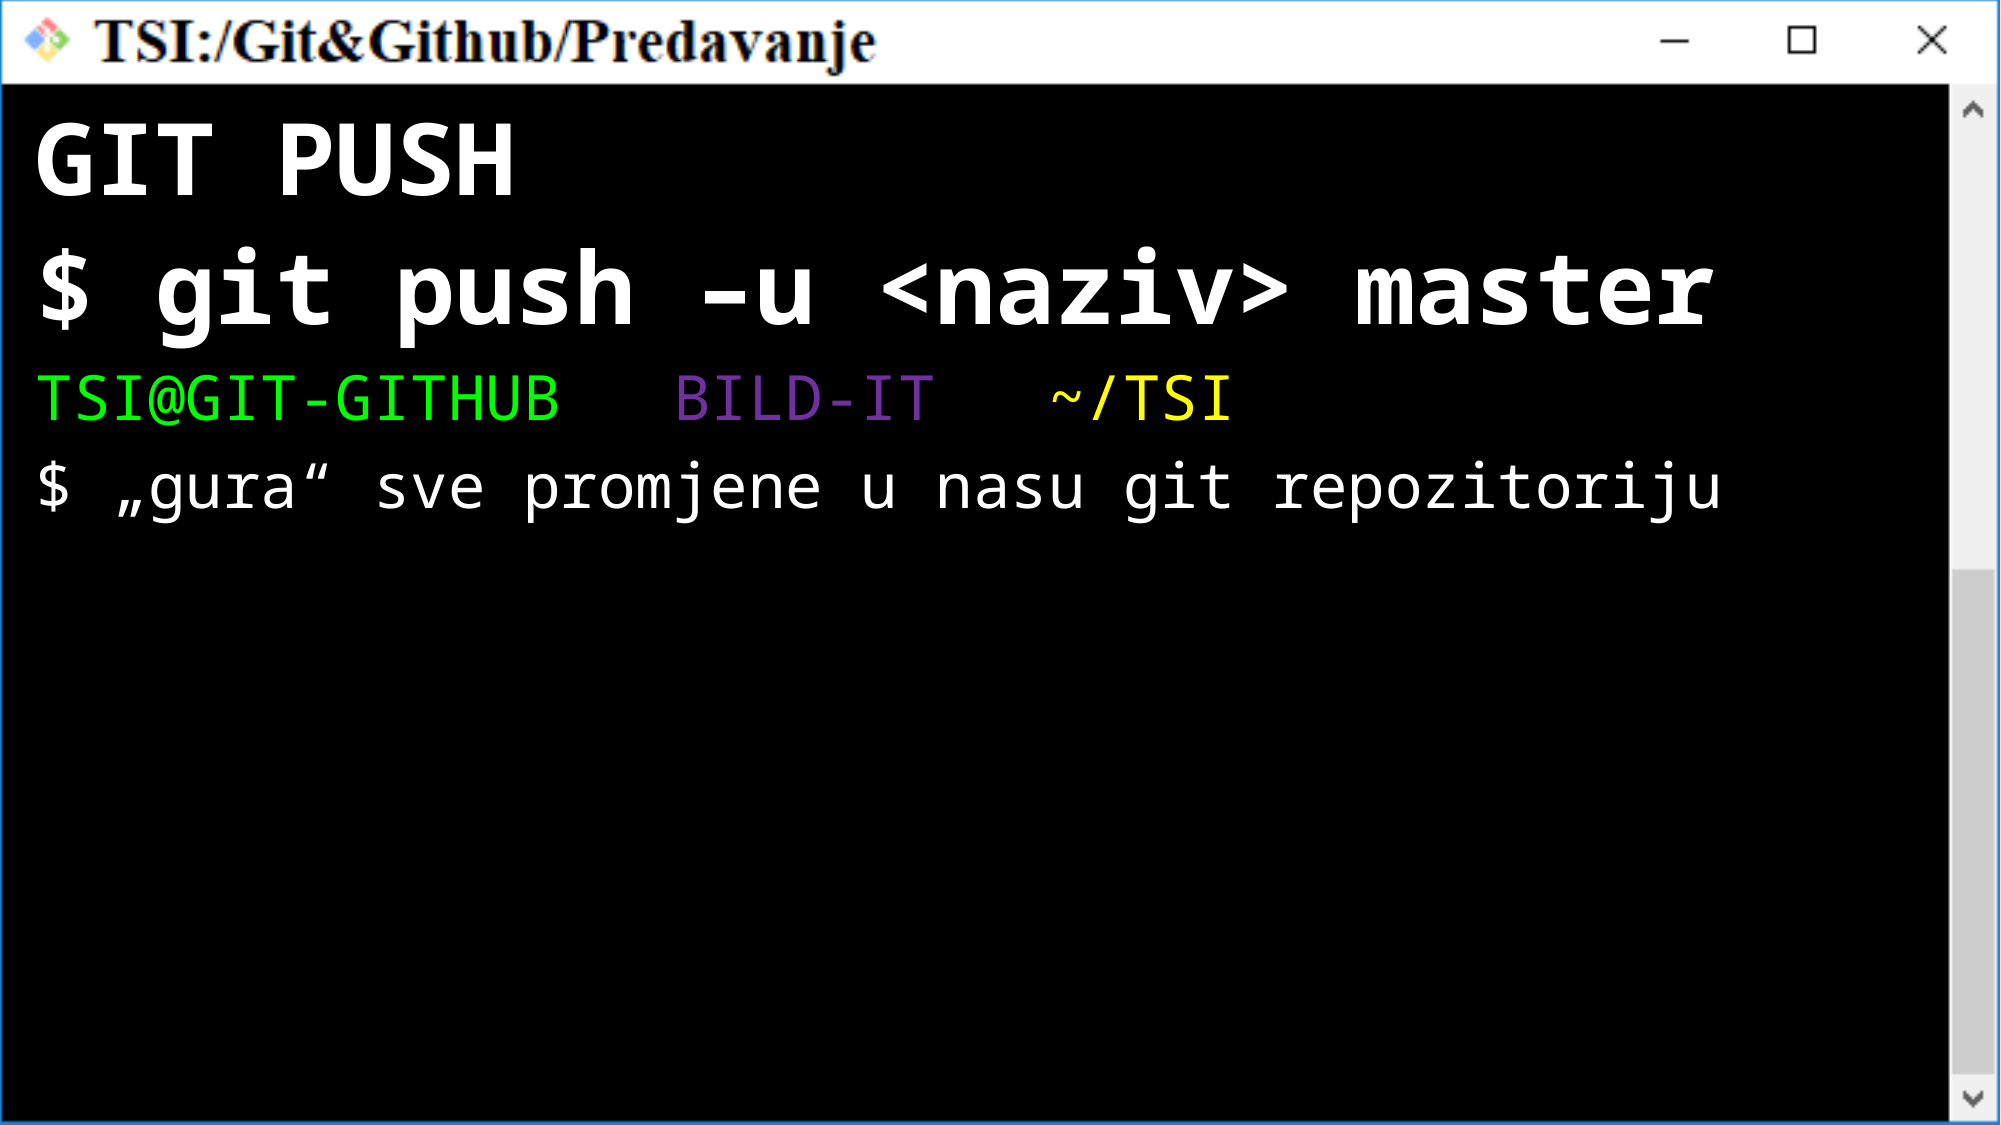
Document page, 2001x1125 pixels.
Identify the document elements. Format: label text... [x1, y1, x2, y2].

picture [0, 0, 2001, 1125]
list GIT PUSH $ git push –u <naziv> master TSI@GIT-GITHUB BILD-IT ~/TSI $ „gura“ sve promjene u nasu git repozitoriju [20, 101, 1921, 1105]
